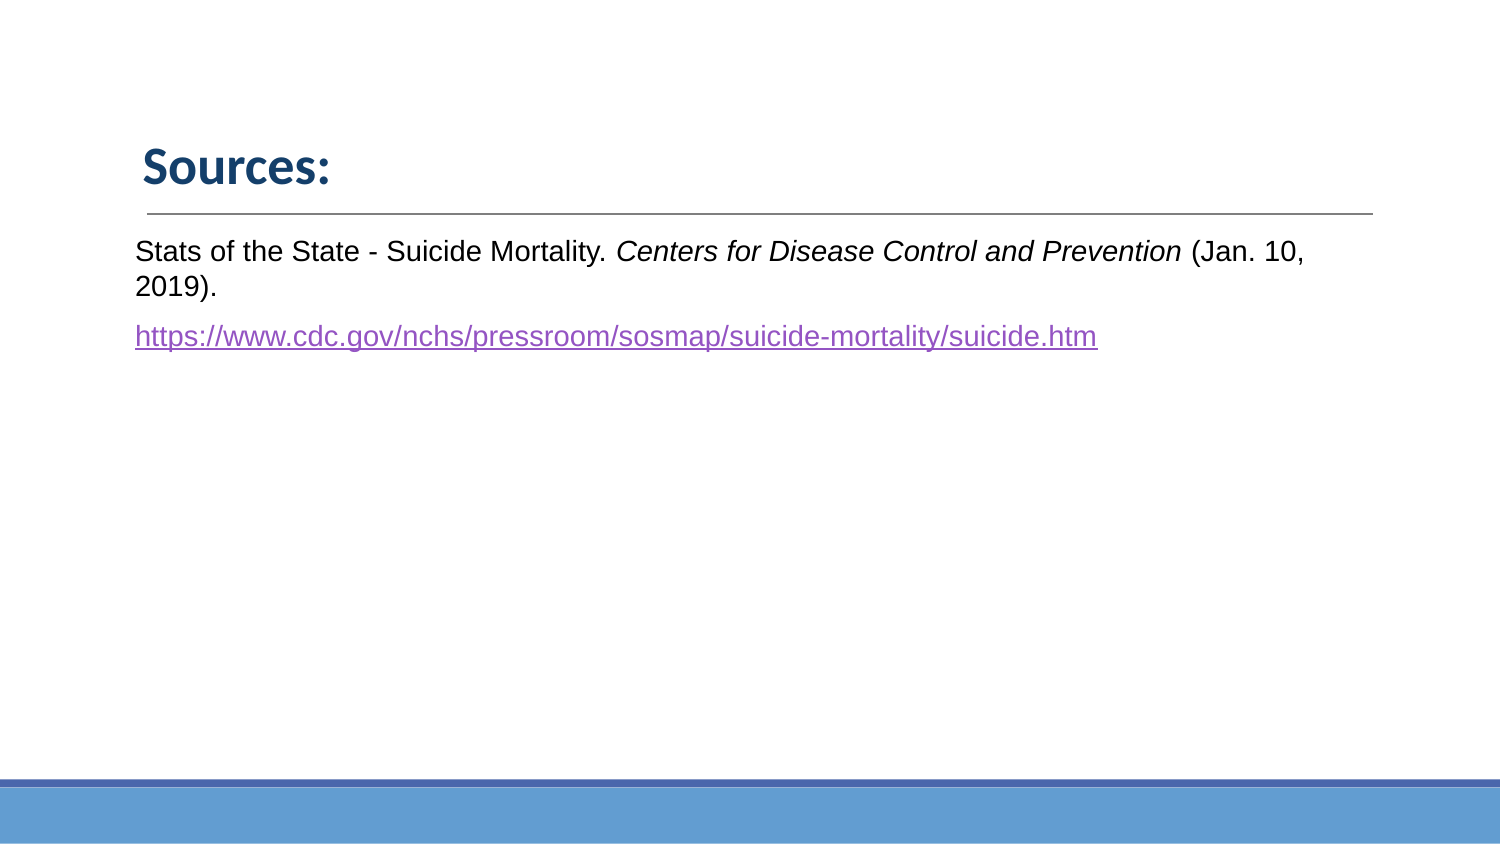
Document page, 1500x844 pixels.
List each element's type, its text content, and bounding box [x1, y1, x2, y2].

title Sources: [131, 22, 1369, 201]
list Stats of the State - Suicide Mortality. Centers for Disease Control and Prevention (Jan. 10, 2019). https://www.cdc.gov/nchs/pressroom/sosmap/suicide-mortality/suicide.htm [135, 227, 1373, 723]
